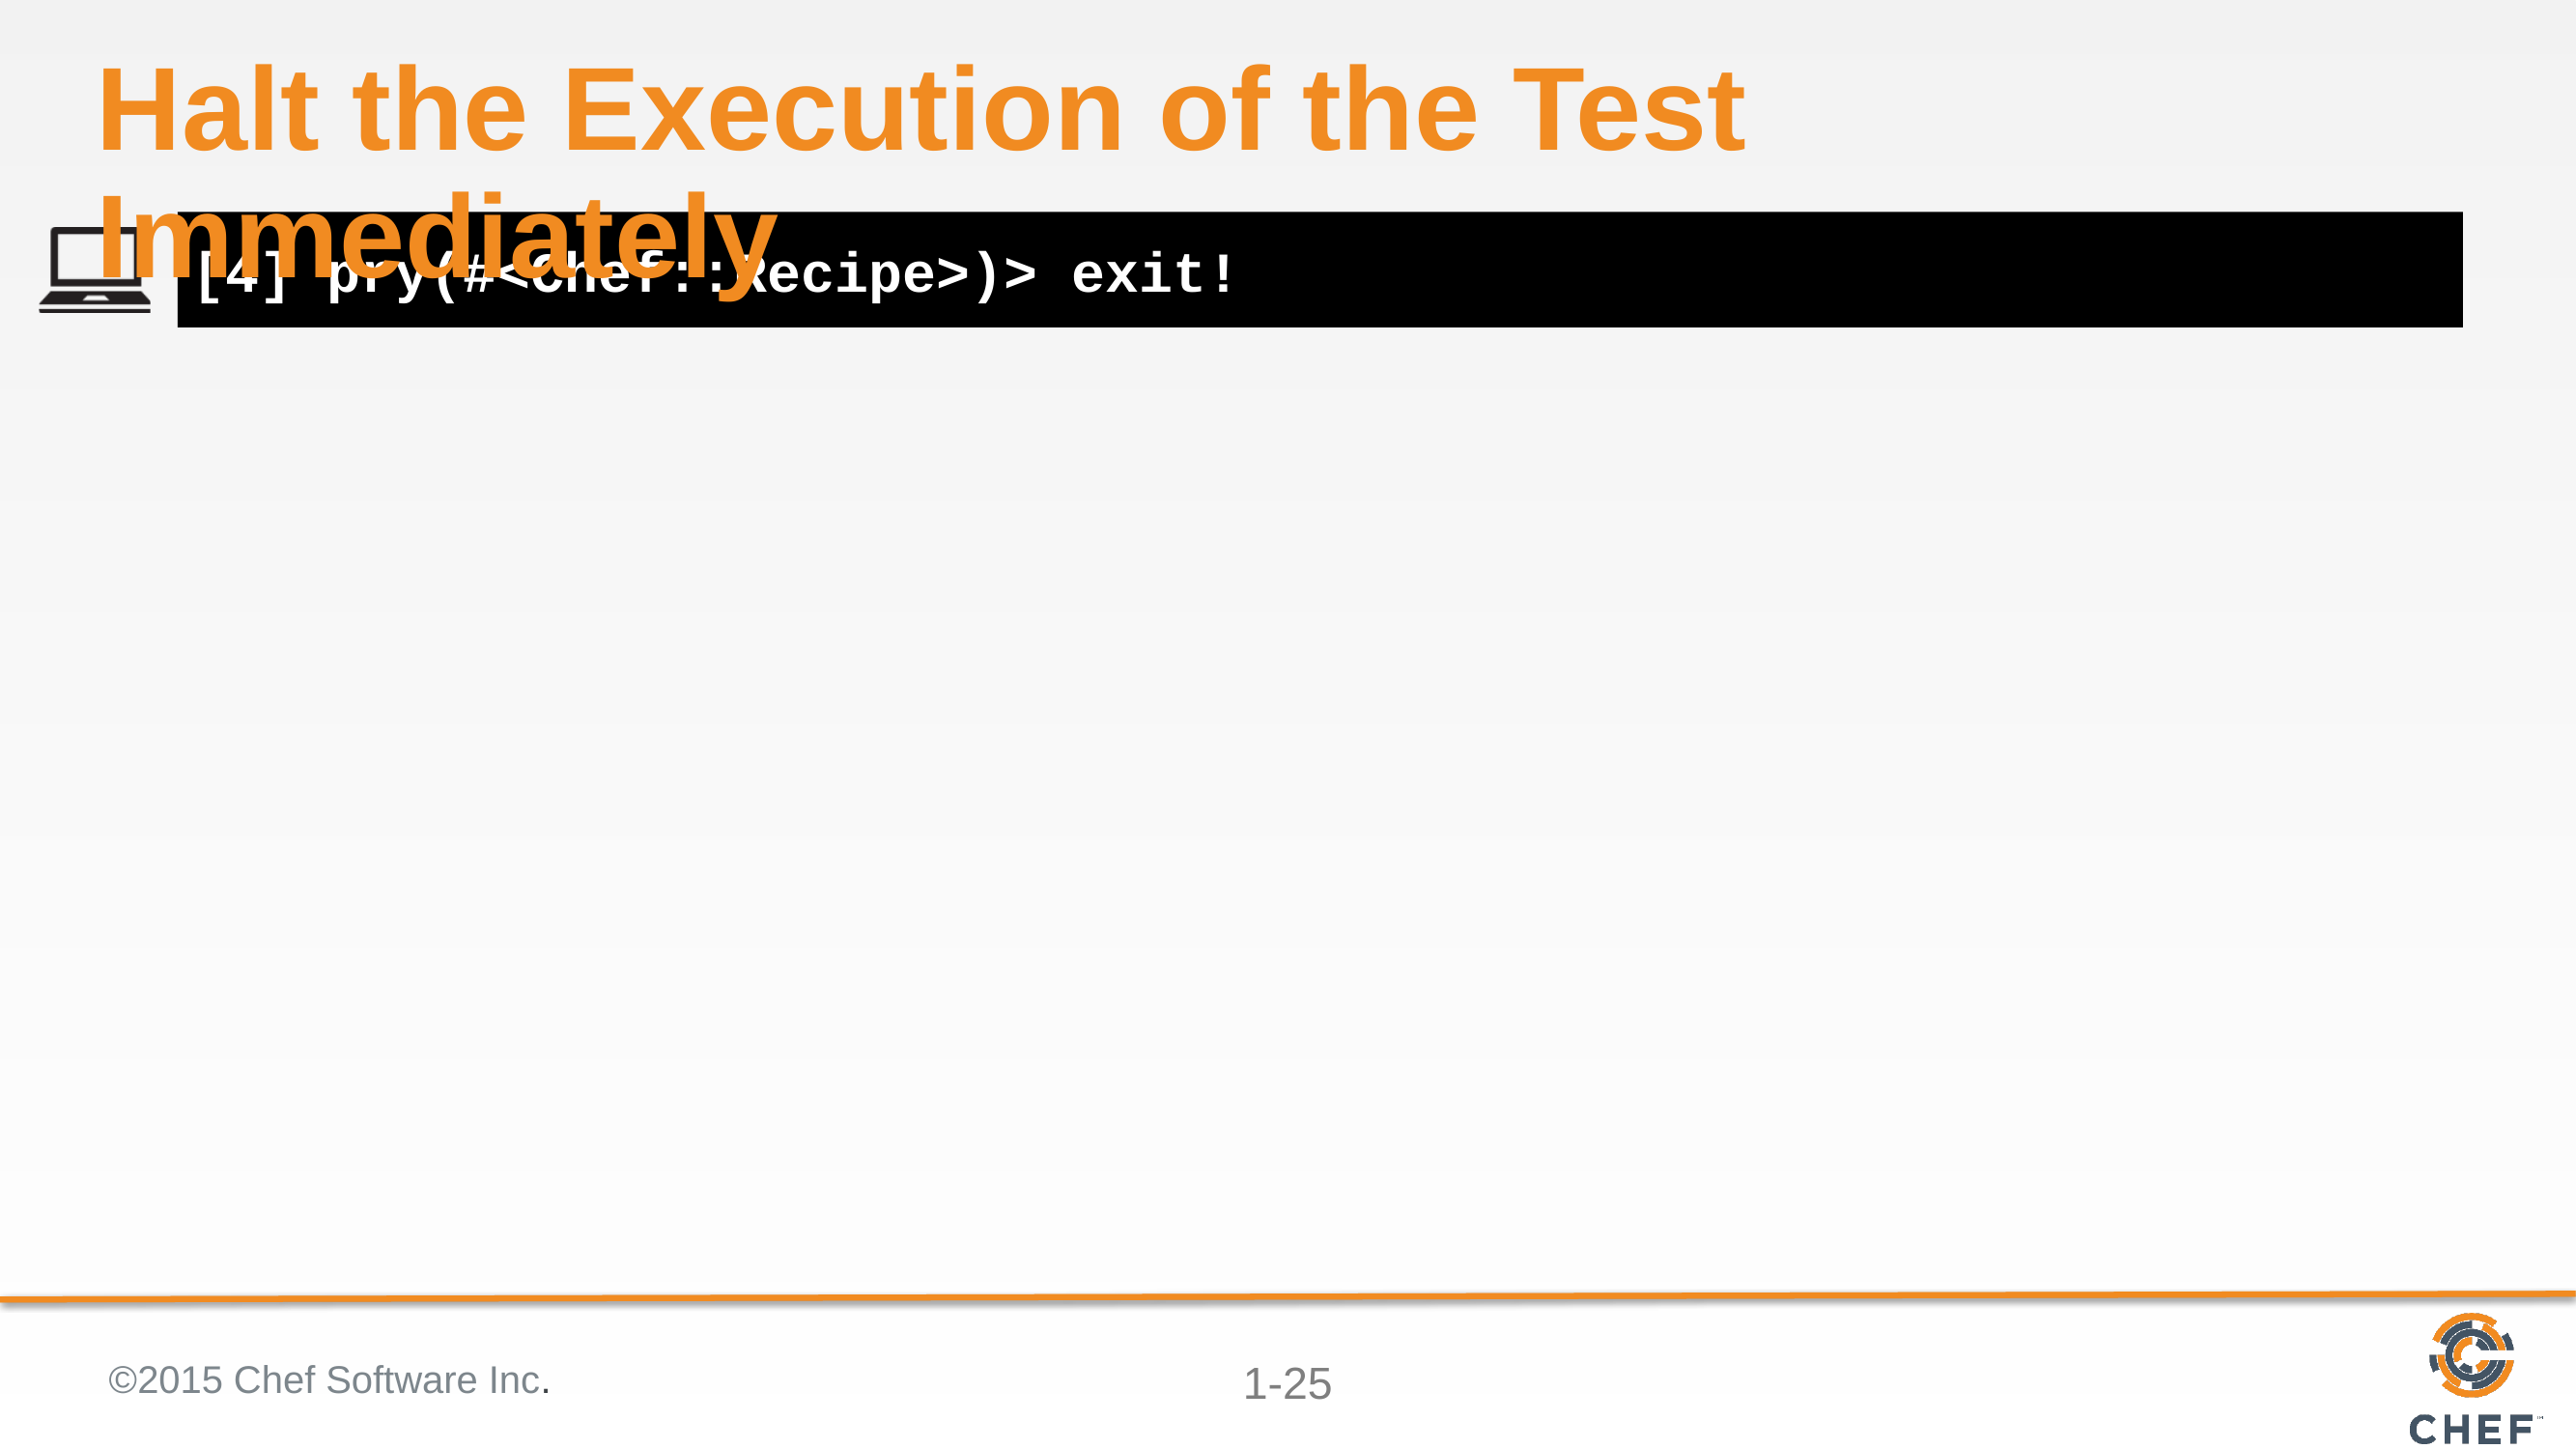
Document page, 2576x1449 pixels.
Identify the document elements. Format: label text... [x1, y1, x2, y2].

list [4] pry(#<Chef::Recipe>)> exit! [177, 212, 2463, 327]
picture [2399, 1297, 2551, 1449]
title Halt the Execution of the Test Immediately [96, 48, 2463, 180]
